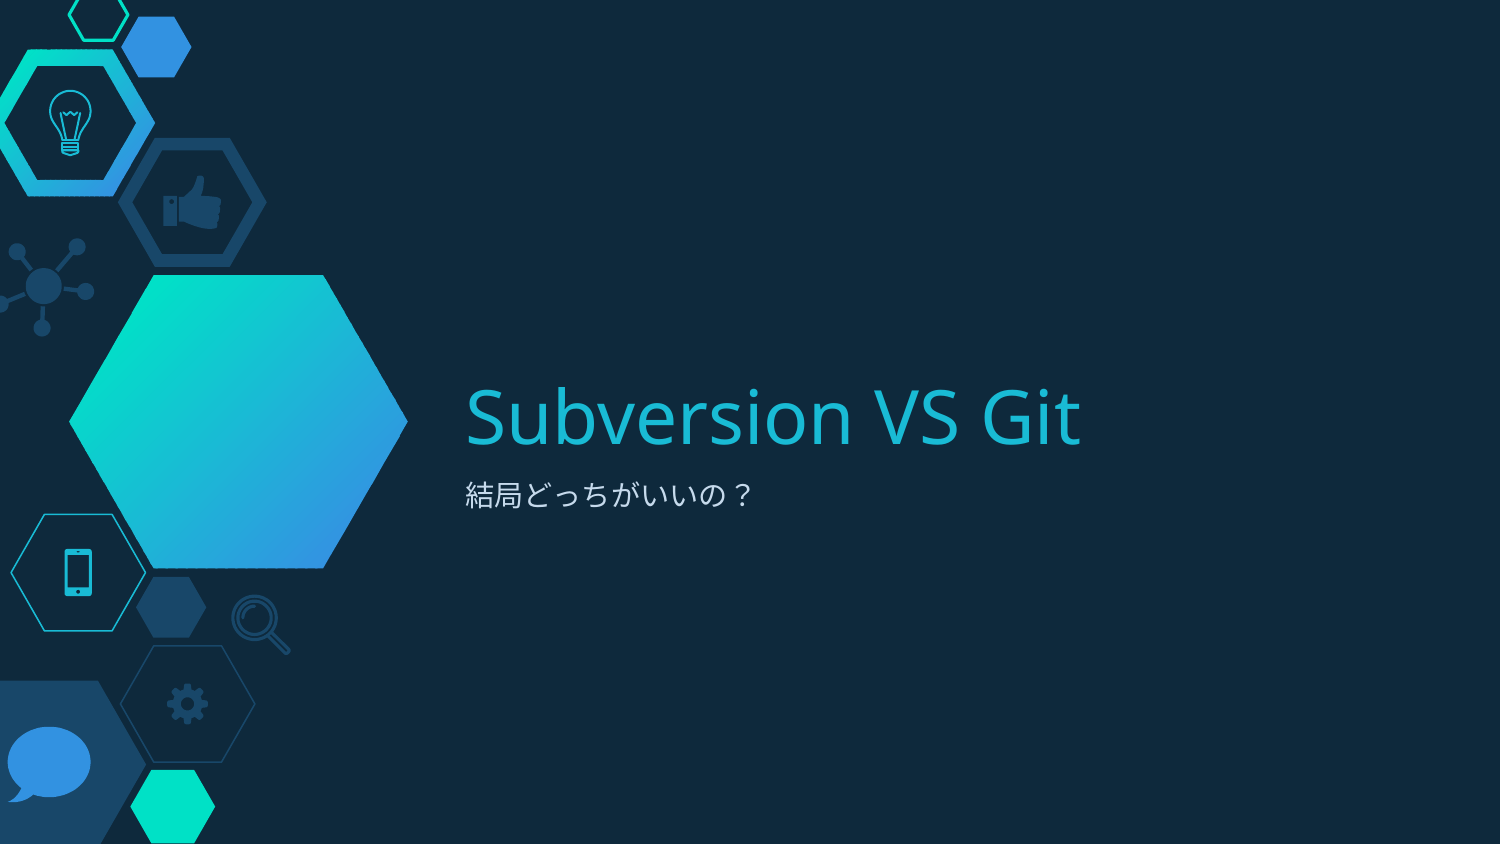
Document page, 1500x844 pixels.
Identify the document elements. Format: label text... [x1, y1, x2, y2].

subtitle 結局どっちがいいの？ [450, 462, 1385, 592]
title Subversion VS Git [450, 284, 1375, 462]
